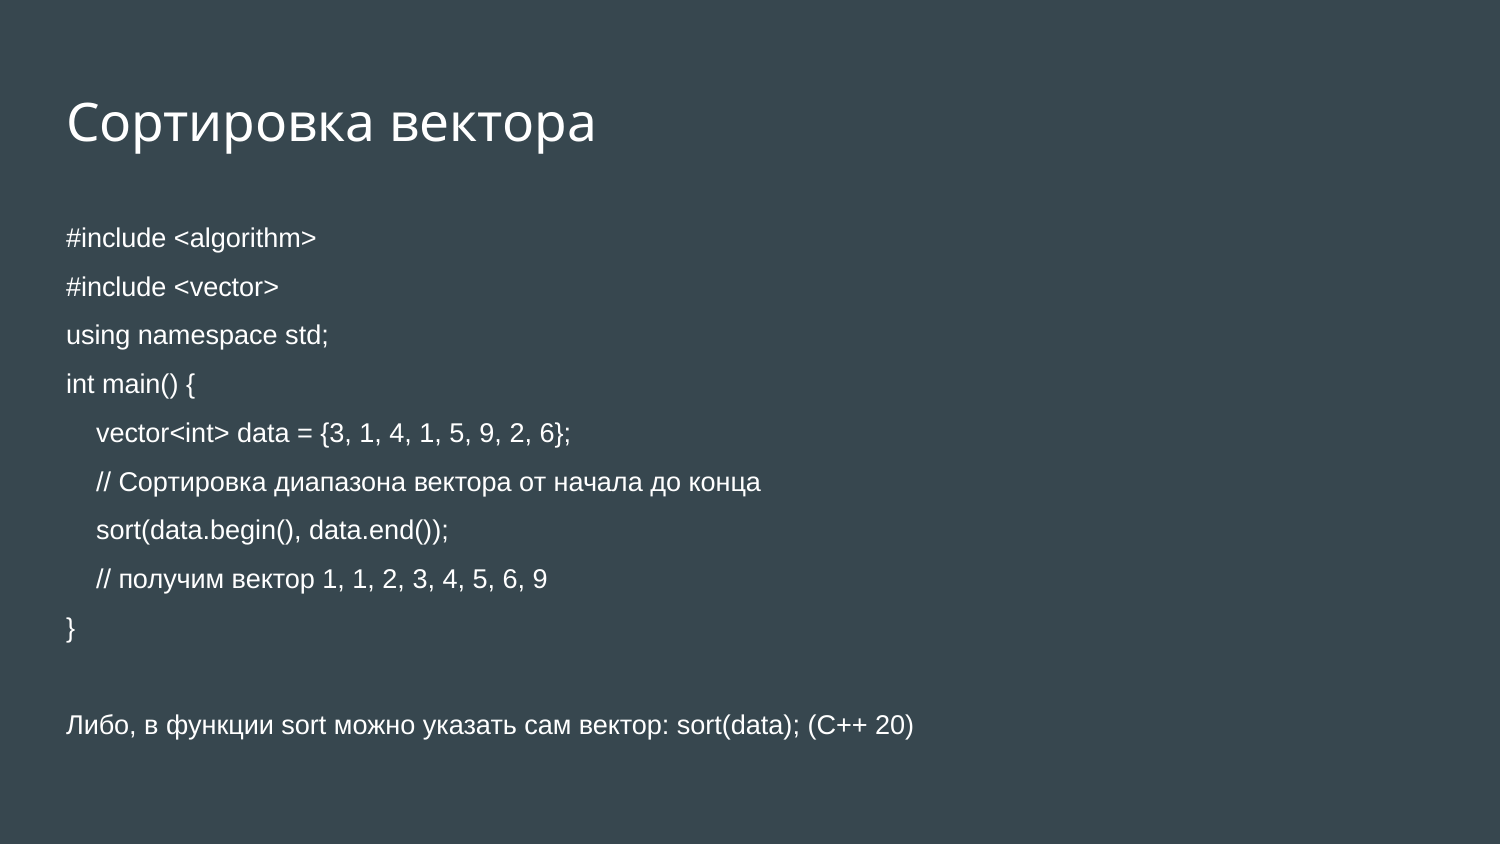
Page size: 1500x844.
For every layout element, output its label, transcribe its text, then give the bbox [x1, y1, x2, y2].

list #include <algorithm> #include <vector> using namespace std; int main() { vector<int> data = {3, 1, 4, 1, 5, 9, 2, 6}; // Сортировка диапазона вектора от начала до конца sort(data.begin(), data.end()); // получим вектор 1, 1, 2, 3, 4, 5, 6, 9 } Либо, в функции sort можно указать сам вектор: sort(data); (C++ 20) [51, 189, 1449, 750]
title Сортировка вектора [51, 72, 1449, 167]
